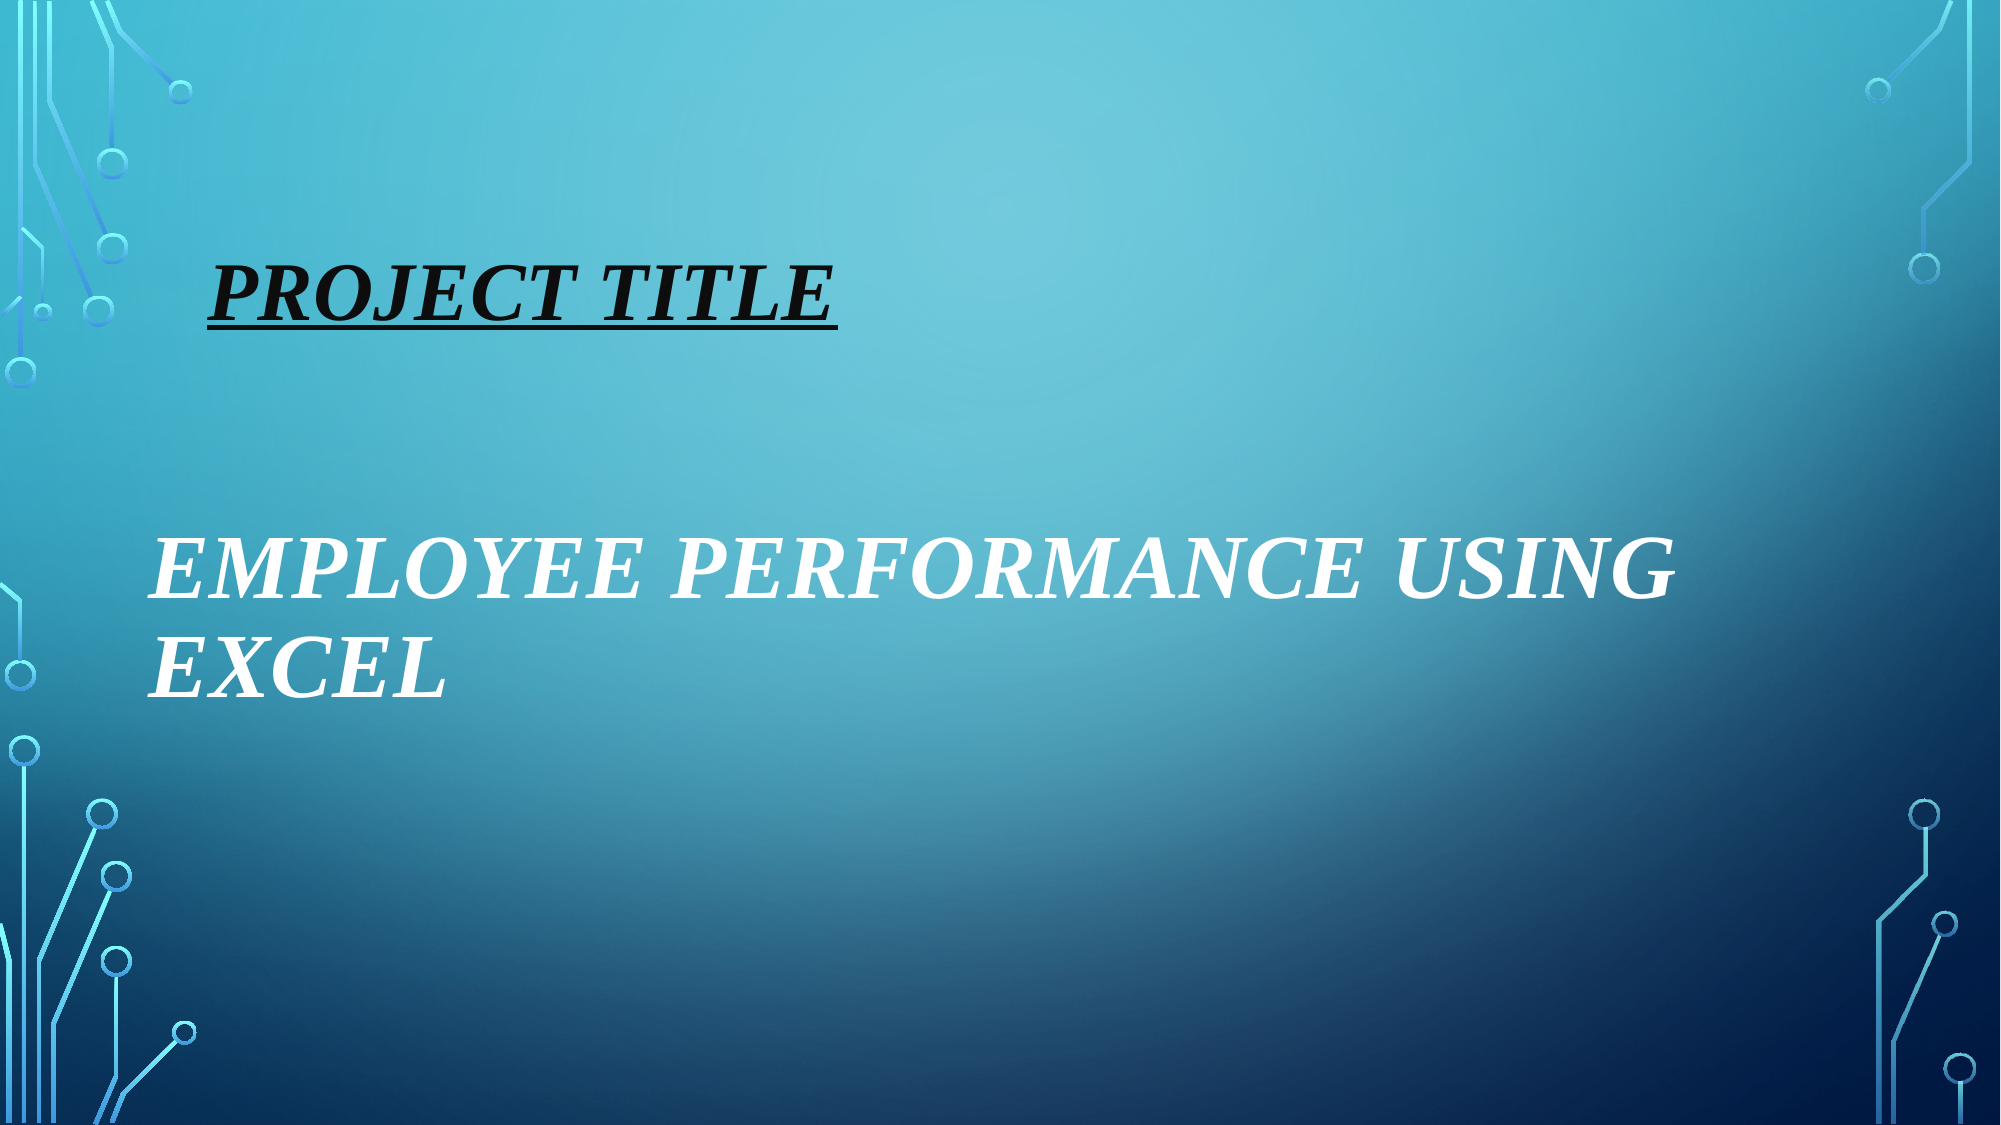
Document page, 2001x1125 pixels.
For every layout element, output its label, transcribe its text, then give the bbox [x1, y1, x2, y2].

text_box PROJECT TITLE [192, 229, 1194, 345]
title Employee performance using excel [133, 467, 1732, 770]
